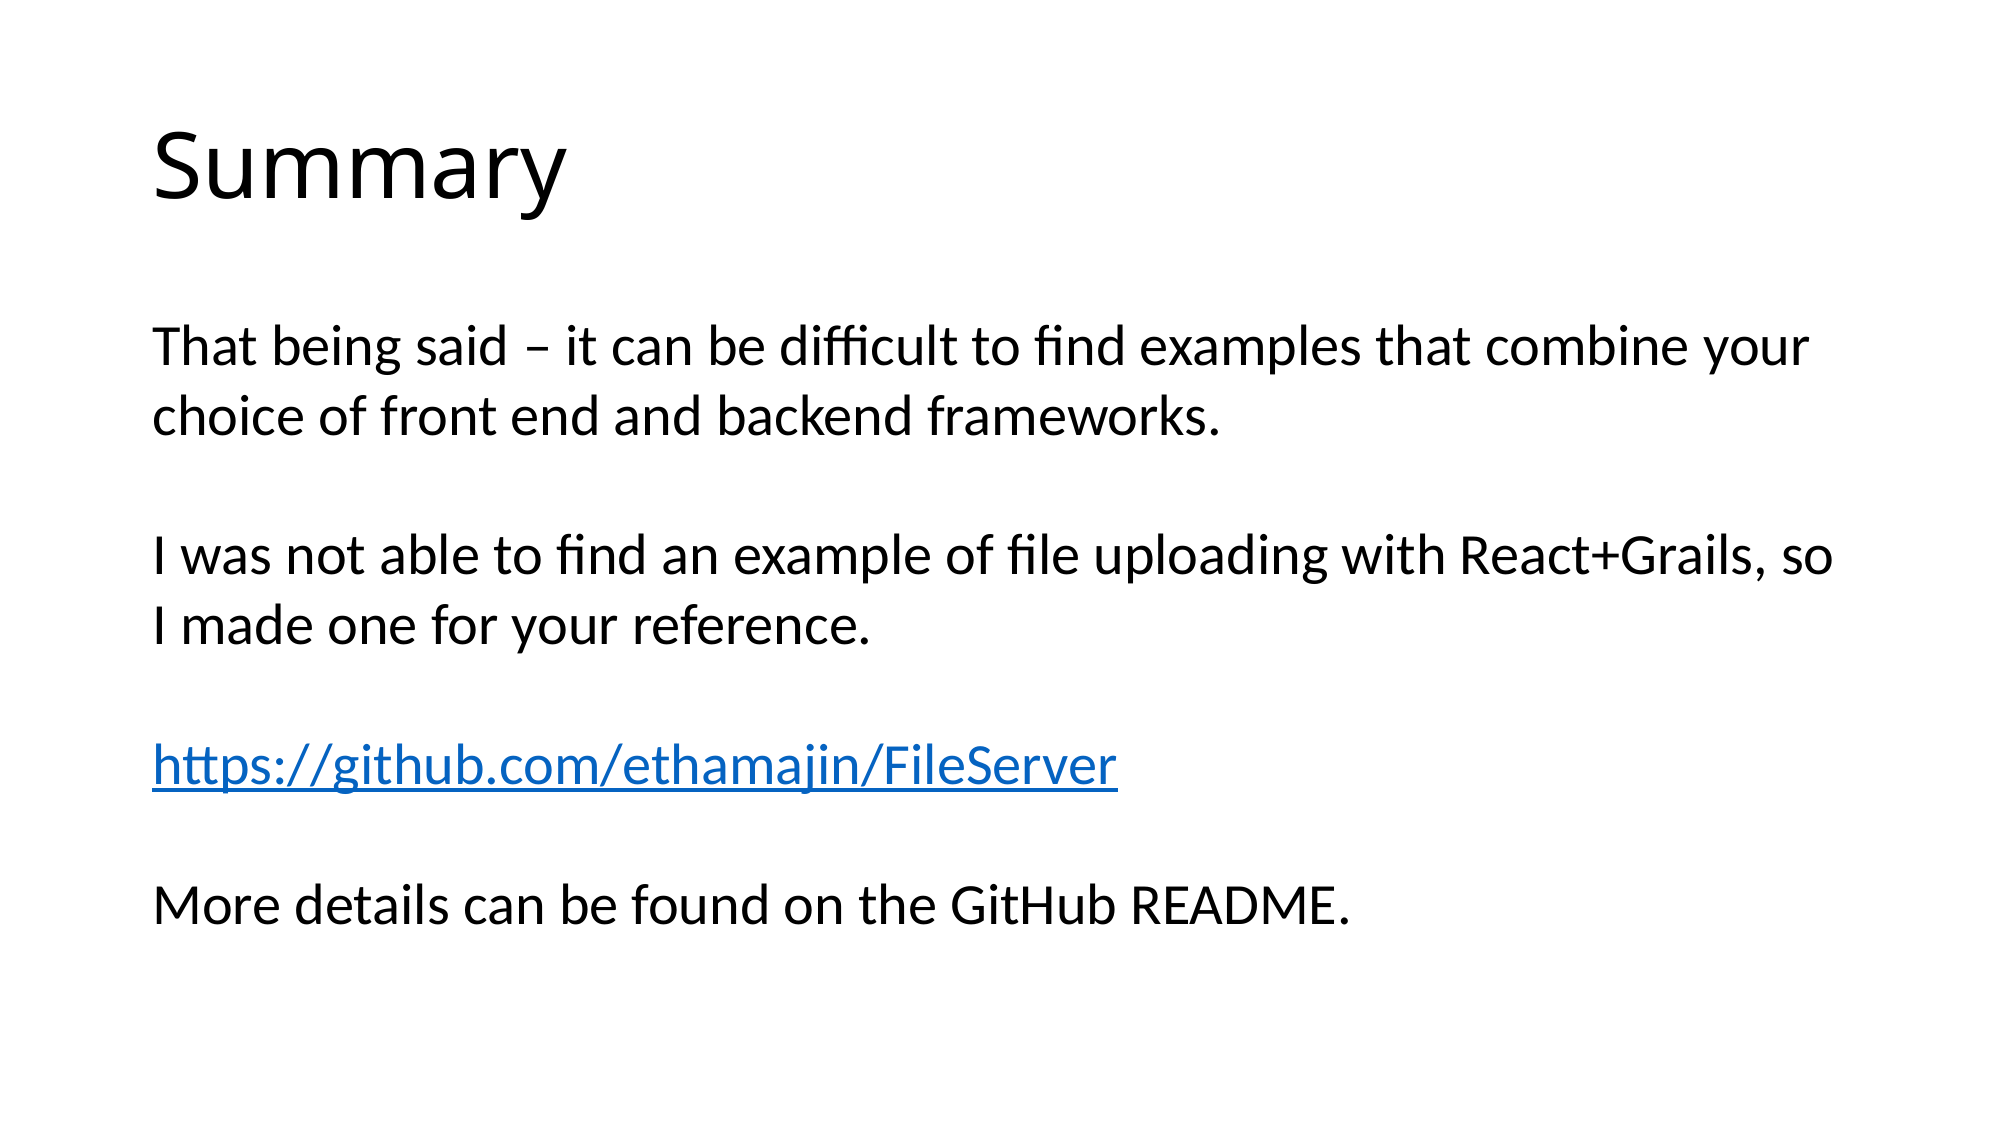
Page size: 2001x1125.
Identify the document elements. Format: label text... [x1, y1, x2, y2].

list That being said – it can be difficult to find examples that combine your choice of front end and backend frameworks. I was not able to find an example of file uploading with React+Grails, so I made one for your reference. https://github.com/ethamajin/FileServer More details can be found on the GitHub README. [137, 299, 1863, 1014]
title Summary [137, 59, 1863, 278]
